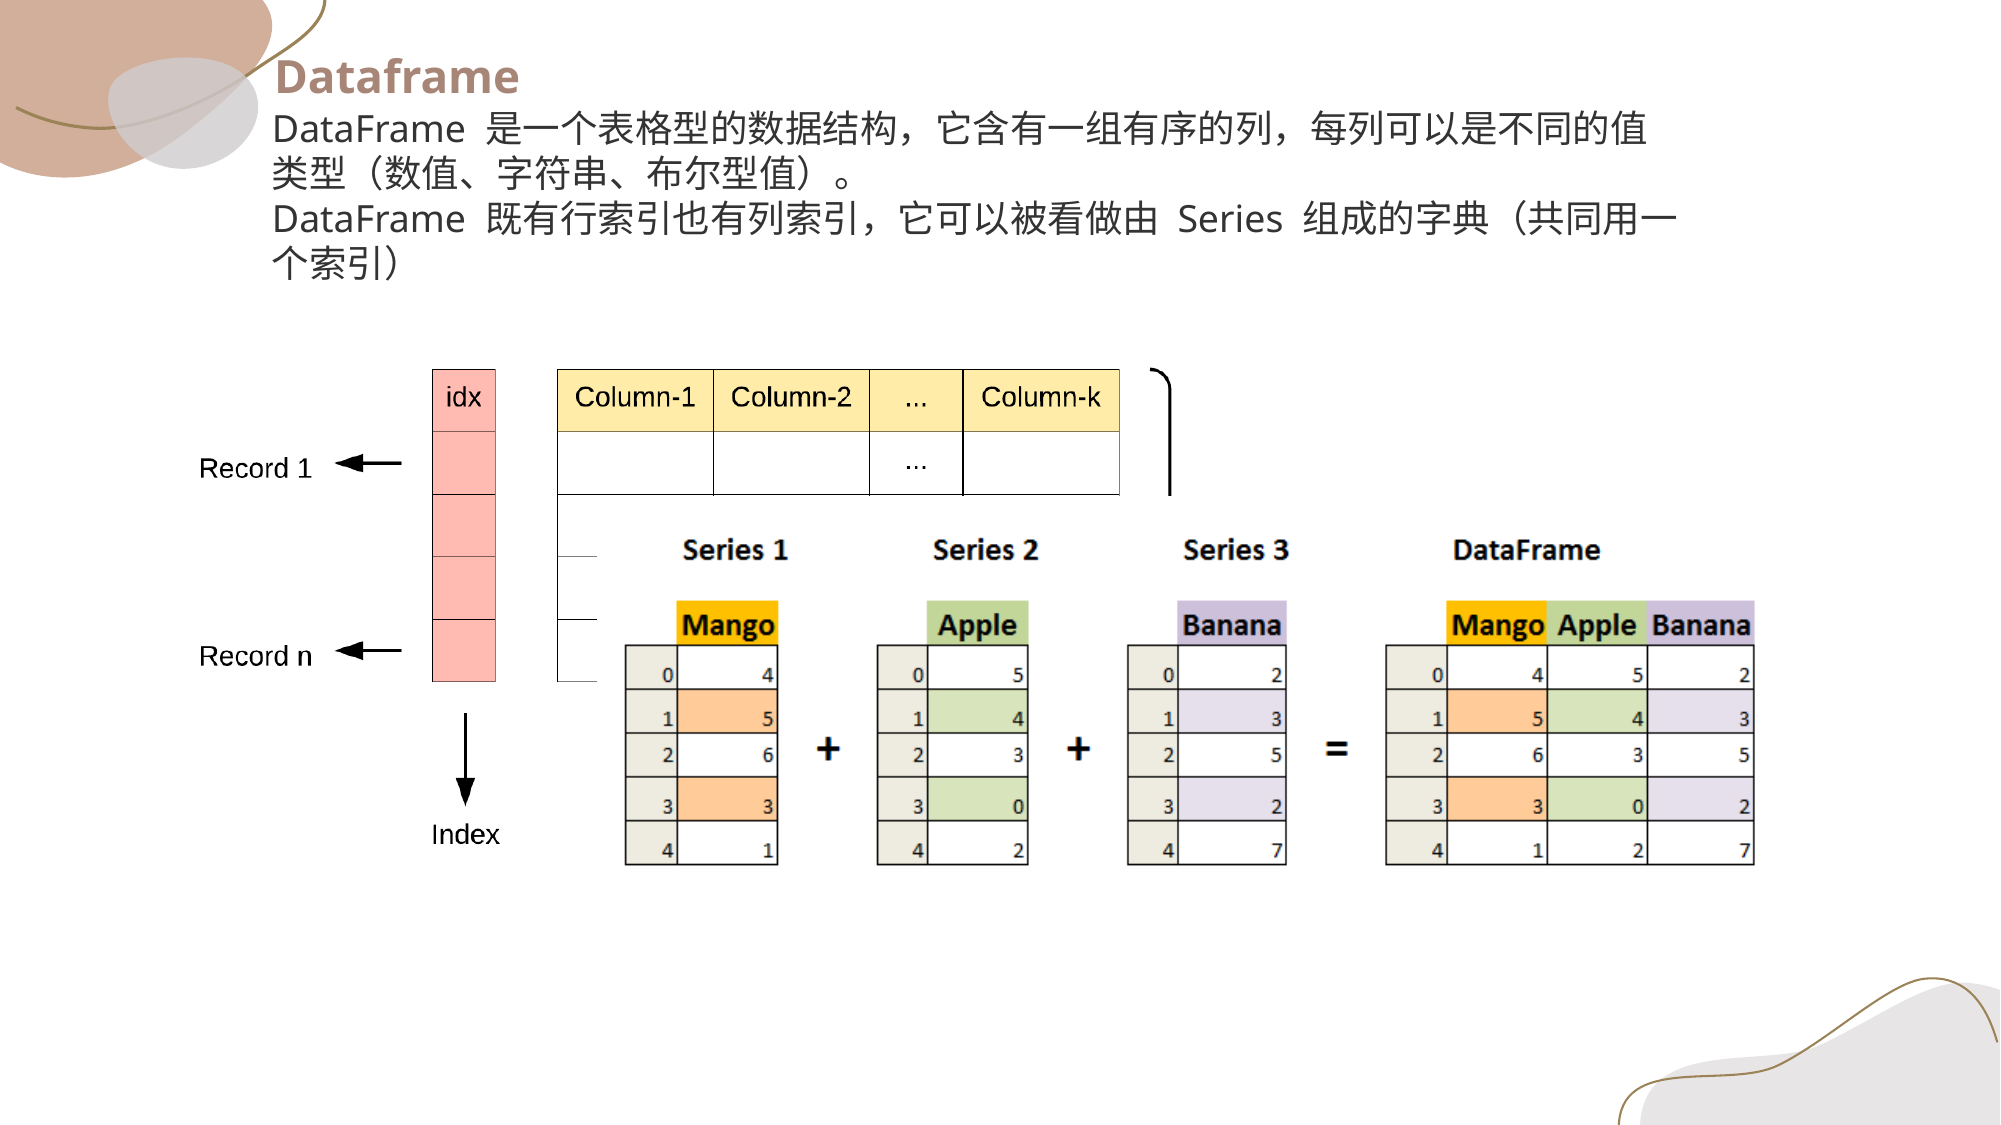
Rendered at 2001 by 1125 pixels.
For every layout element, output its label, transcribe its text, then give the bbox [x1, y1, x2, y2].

text_box Dataframe [274, 37, 922, 98]
picture [189, 307, 1769, 932]
text_box DataFrame 是一个表格型的数据结构，它含有一组有序的列，每列可以是不同的值类型（数值、字符串、布尔型值）。 DataFrame 既有行索引也有列索引，它可以被看做由 Series 组成的字典（共同用一个索引） [257, 98, 1698, 293]
